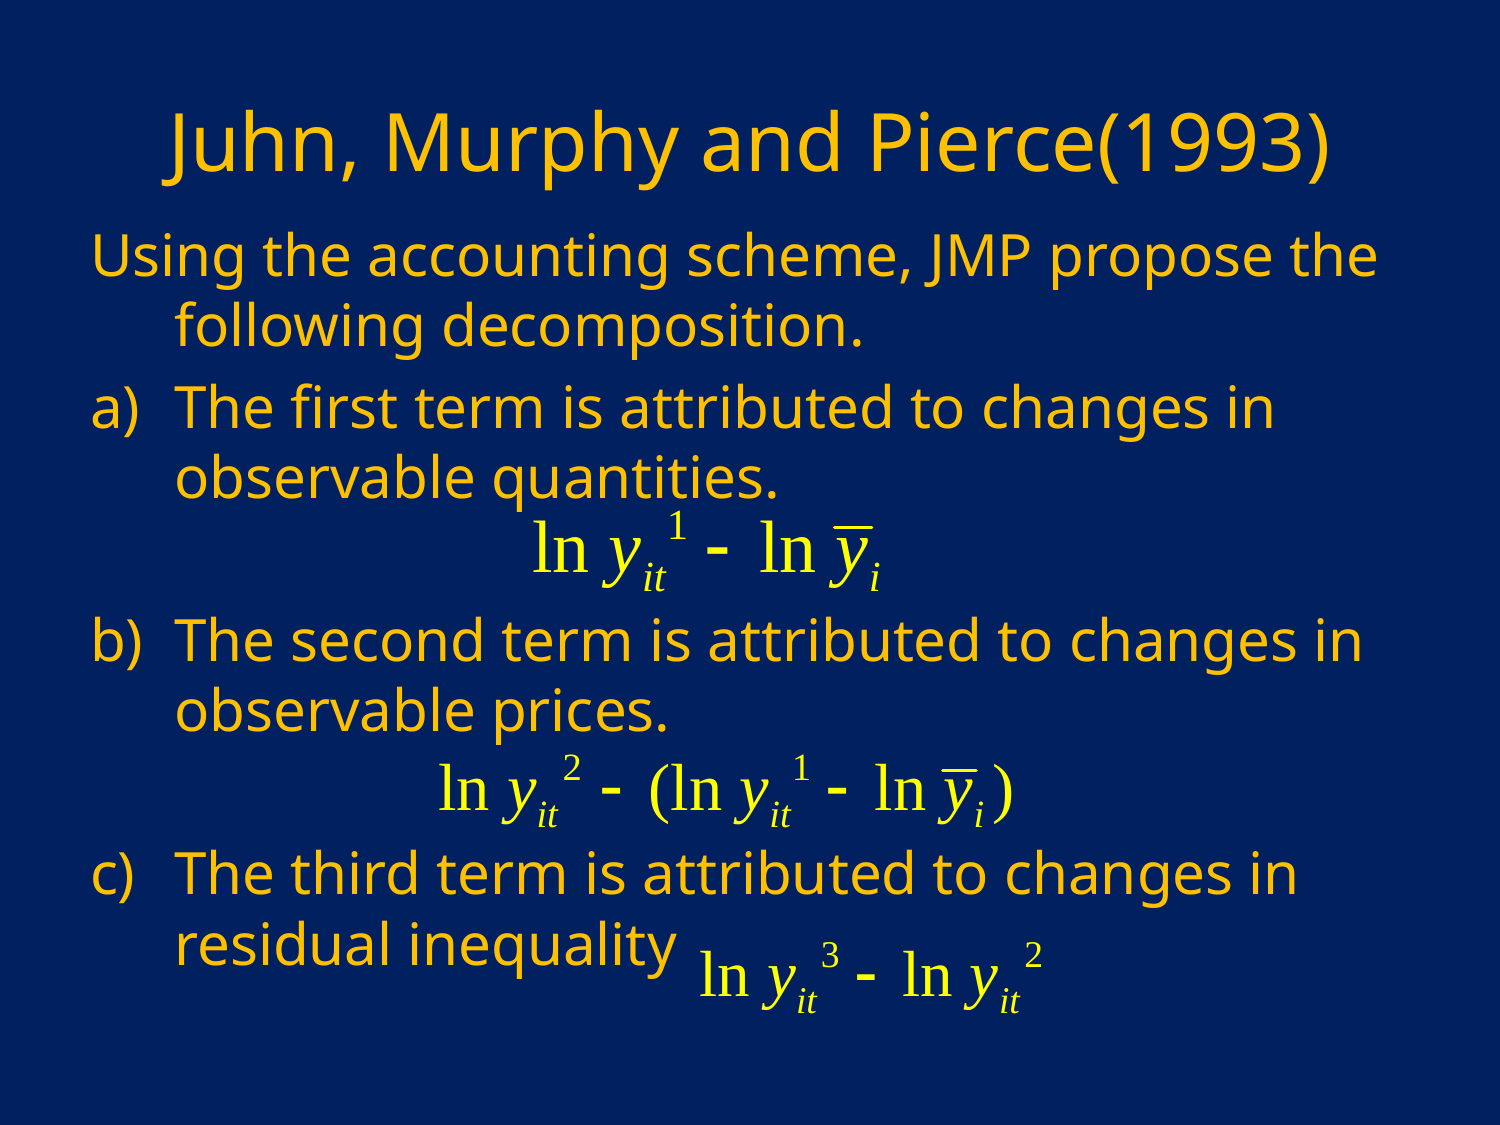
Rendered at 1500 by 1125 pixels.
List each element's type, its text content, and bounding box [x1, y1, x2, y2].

title Juhn, Murphy and Pierce(1993) [75, 45, 1425, 210]
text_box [429, 737, 1030, 844]
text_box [691, 925, 1055, 1029]
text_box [522, 491, 894, 610]
list Using the accounting scheme, JMP propose the following decomposition. The first term is attributed to changes in observable quantities. The second term is attributed to changes in observable prices. The third term is attributed to changes in residual inequality [75, 210, 1425, 1035]
